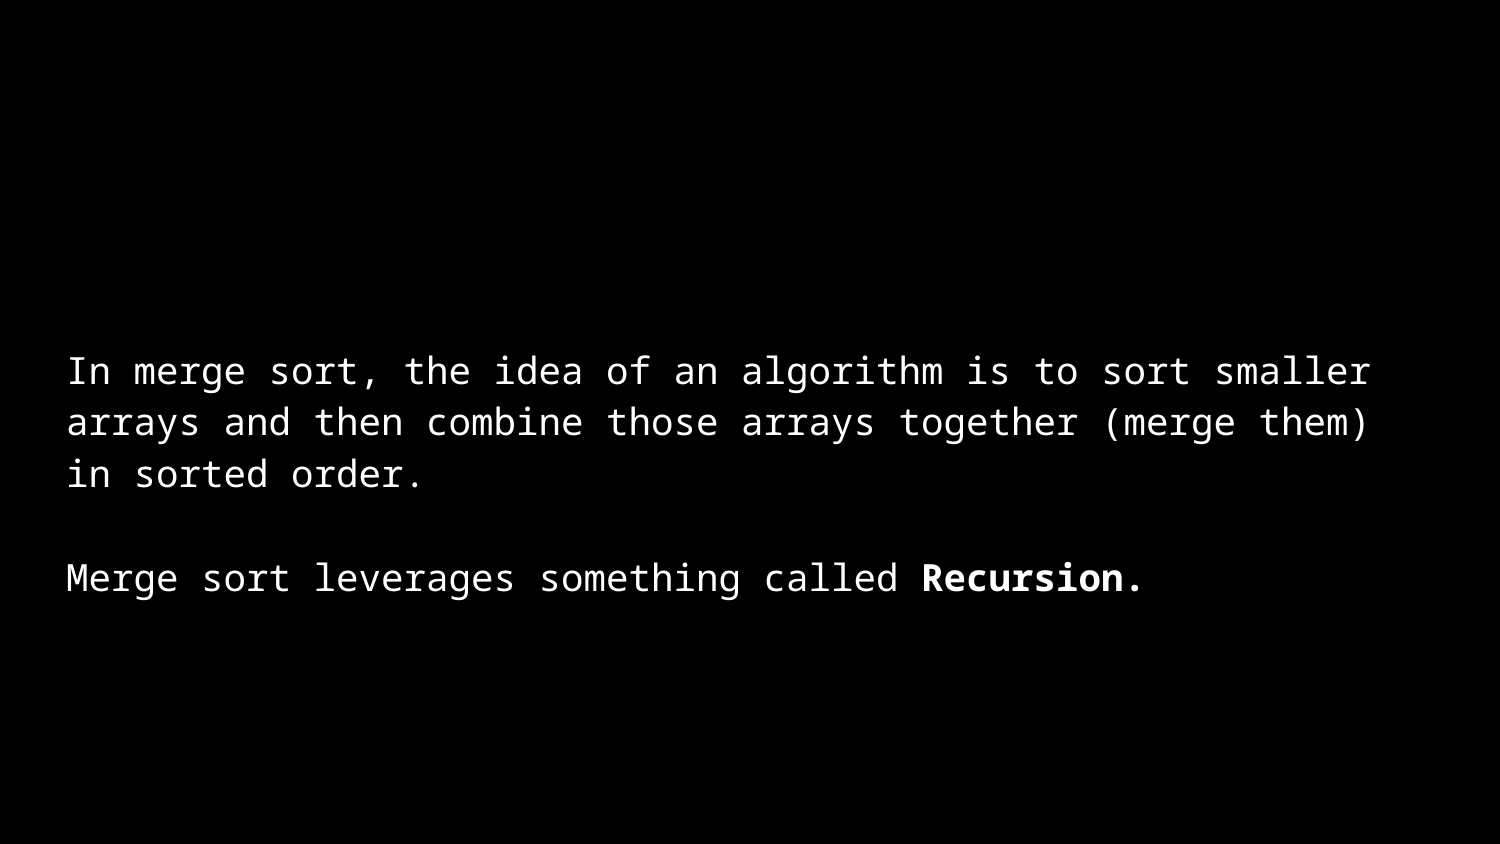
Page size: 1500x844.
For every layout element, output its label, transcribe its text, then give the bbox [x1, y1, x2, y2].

list In merge sort, the idea of an algorithm is to sort smaller arrays and then combine those arrays together (merge them) in sorted order. Merge sort leverages something called Recursion. [51, 189, 1449, 750]
